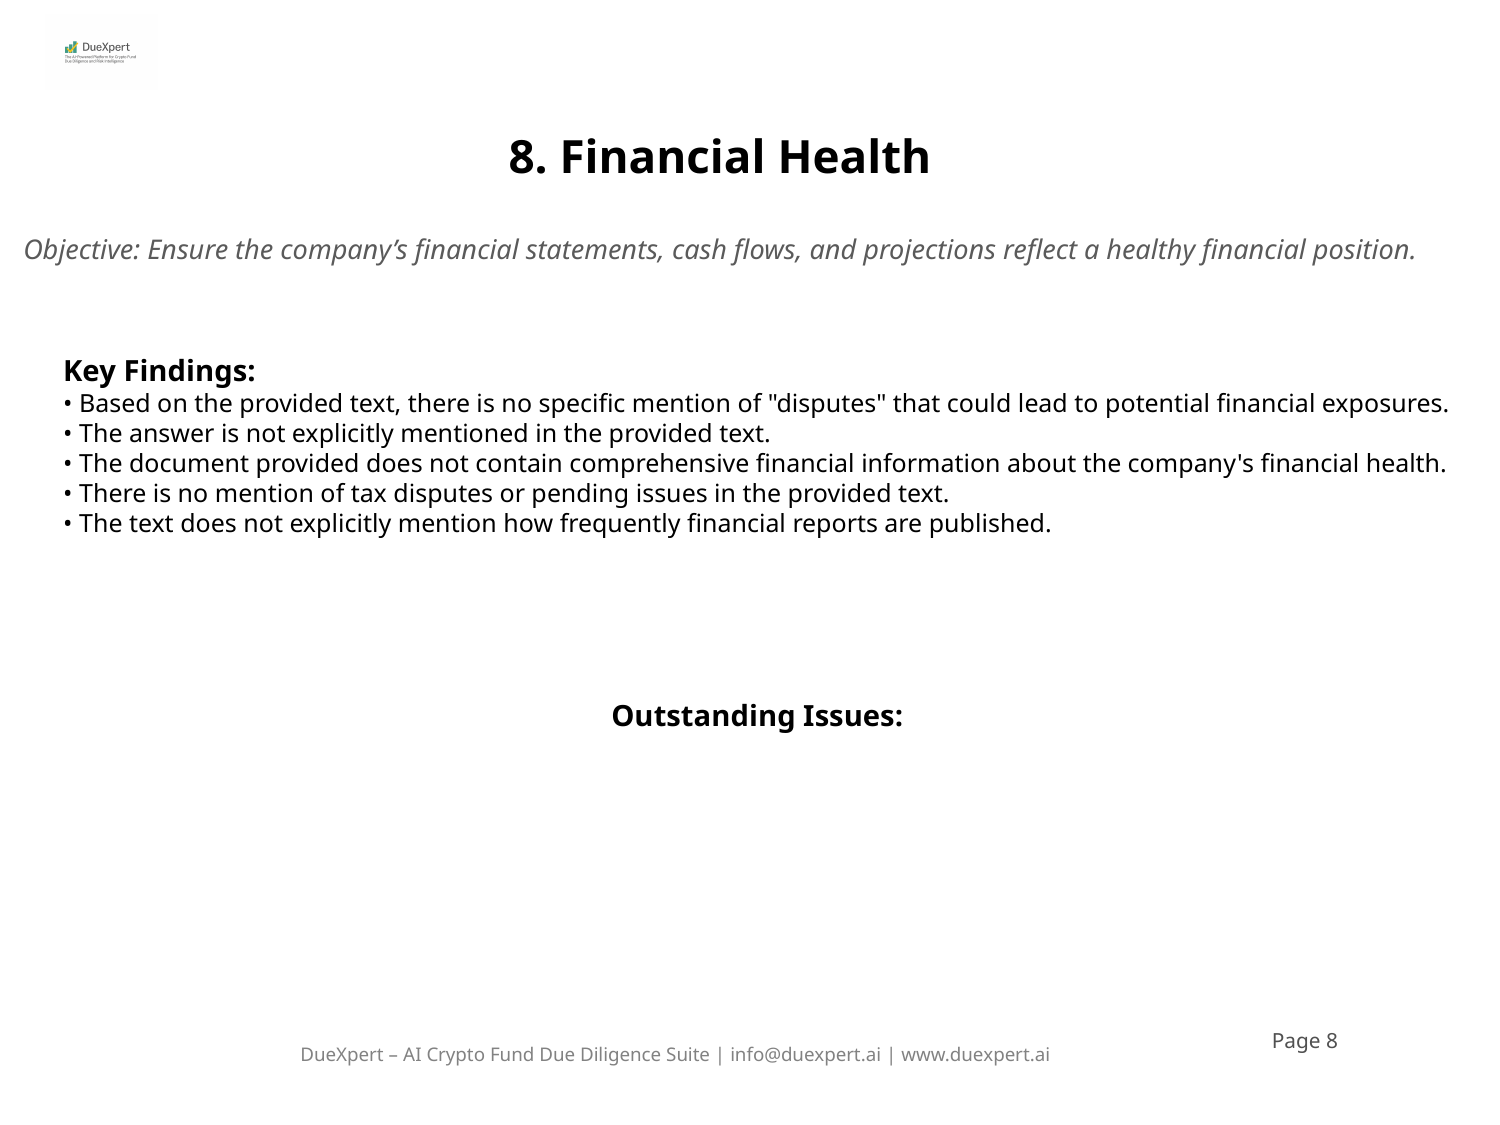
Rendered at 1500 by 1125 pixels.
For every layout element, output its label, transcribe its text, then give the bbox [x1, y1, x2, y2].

text_box Key Findings: • Based on the provided text, there is no specific mention of "disputes" that could lead to potential financial exposures. • The answer is not explicitly mentioned in the provided text. • The document provided does not contain comprehensive financial information about the company's financial health. • There is no mention of tax disputes or pending issues in the provided text. • The text does not explicitly mention how frequently financial reports are published. [48, 345, 1467, 545]
text_box Objective: Ensure the company’s financial statements, cash flows, and projections reflect a healthy financial position. [8, 224, 1432, 273]
text_box 8. Financial Health [493, 120, 947, 190]
picture [44, 14, 158, 91]
text_box DueXpert – AI Crypto Fund Due Diligence Suite | info@duexpert.ai | www.duexpert.ai [285, 1035, 1065, 1073]
text_box Page 8 [1257, 1020, 1353, 1060]
text_box Outstanding Issues: [596, 689, 919, 740]
